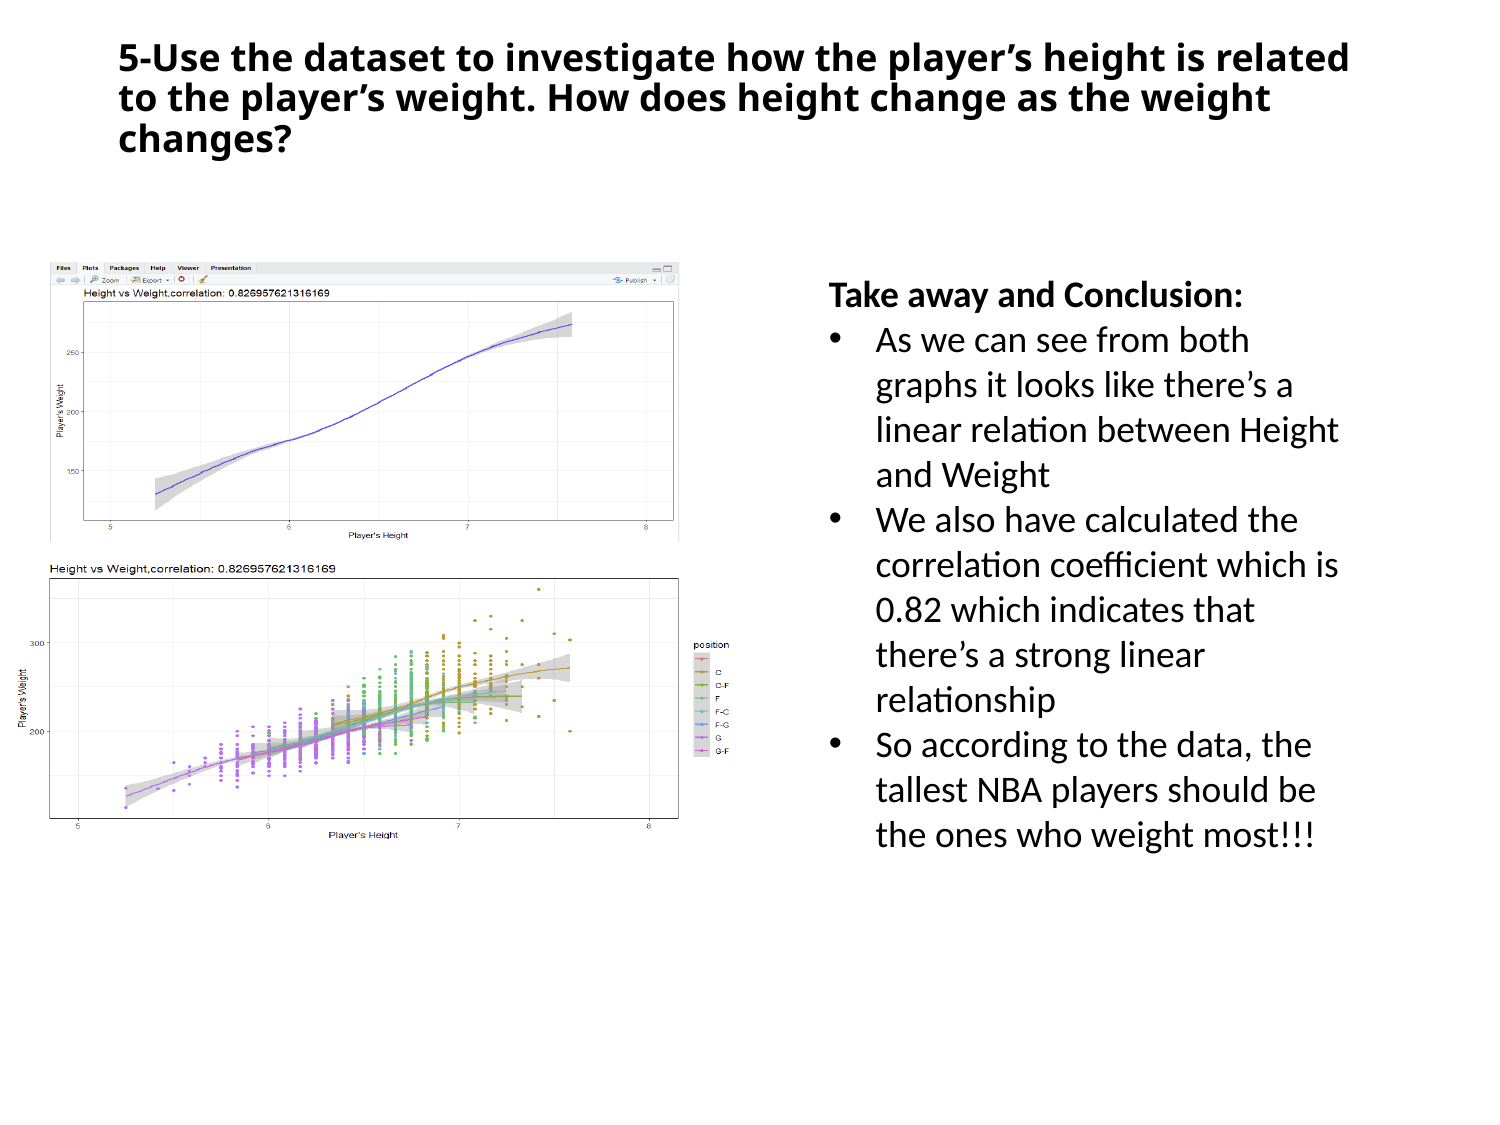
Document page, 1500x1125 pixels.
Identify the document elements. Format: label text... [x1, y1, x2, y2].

title 5-Use the dataset to investigate how the player’s height is related to the player’s weight. How does height change as the weight changes? [103, 59, 1397, 185]
text_box Take away and Conclusion: As we can see from both graphs it looks like there’s a linear relation between Height and Weight We also have calculated the correlation coefficient which is 0.82 which indicates that there’s a strong linear relationship So according to the data, the tallest NBA players should be the ones who weight most!!! [814, 262, 1360, 863]
picture [12, 562, 734, 840]
picture [49, 262, 680, 542]
